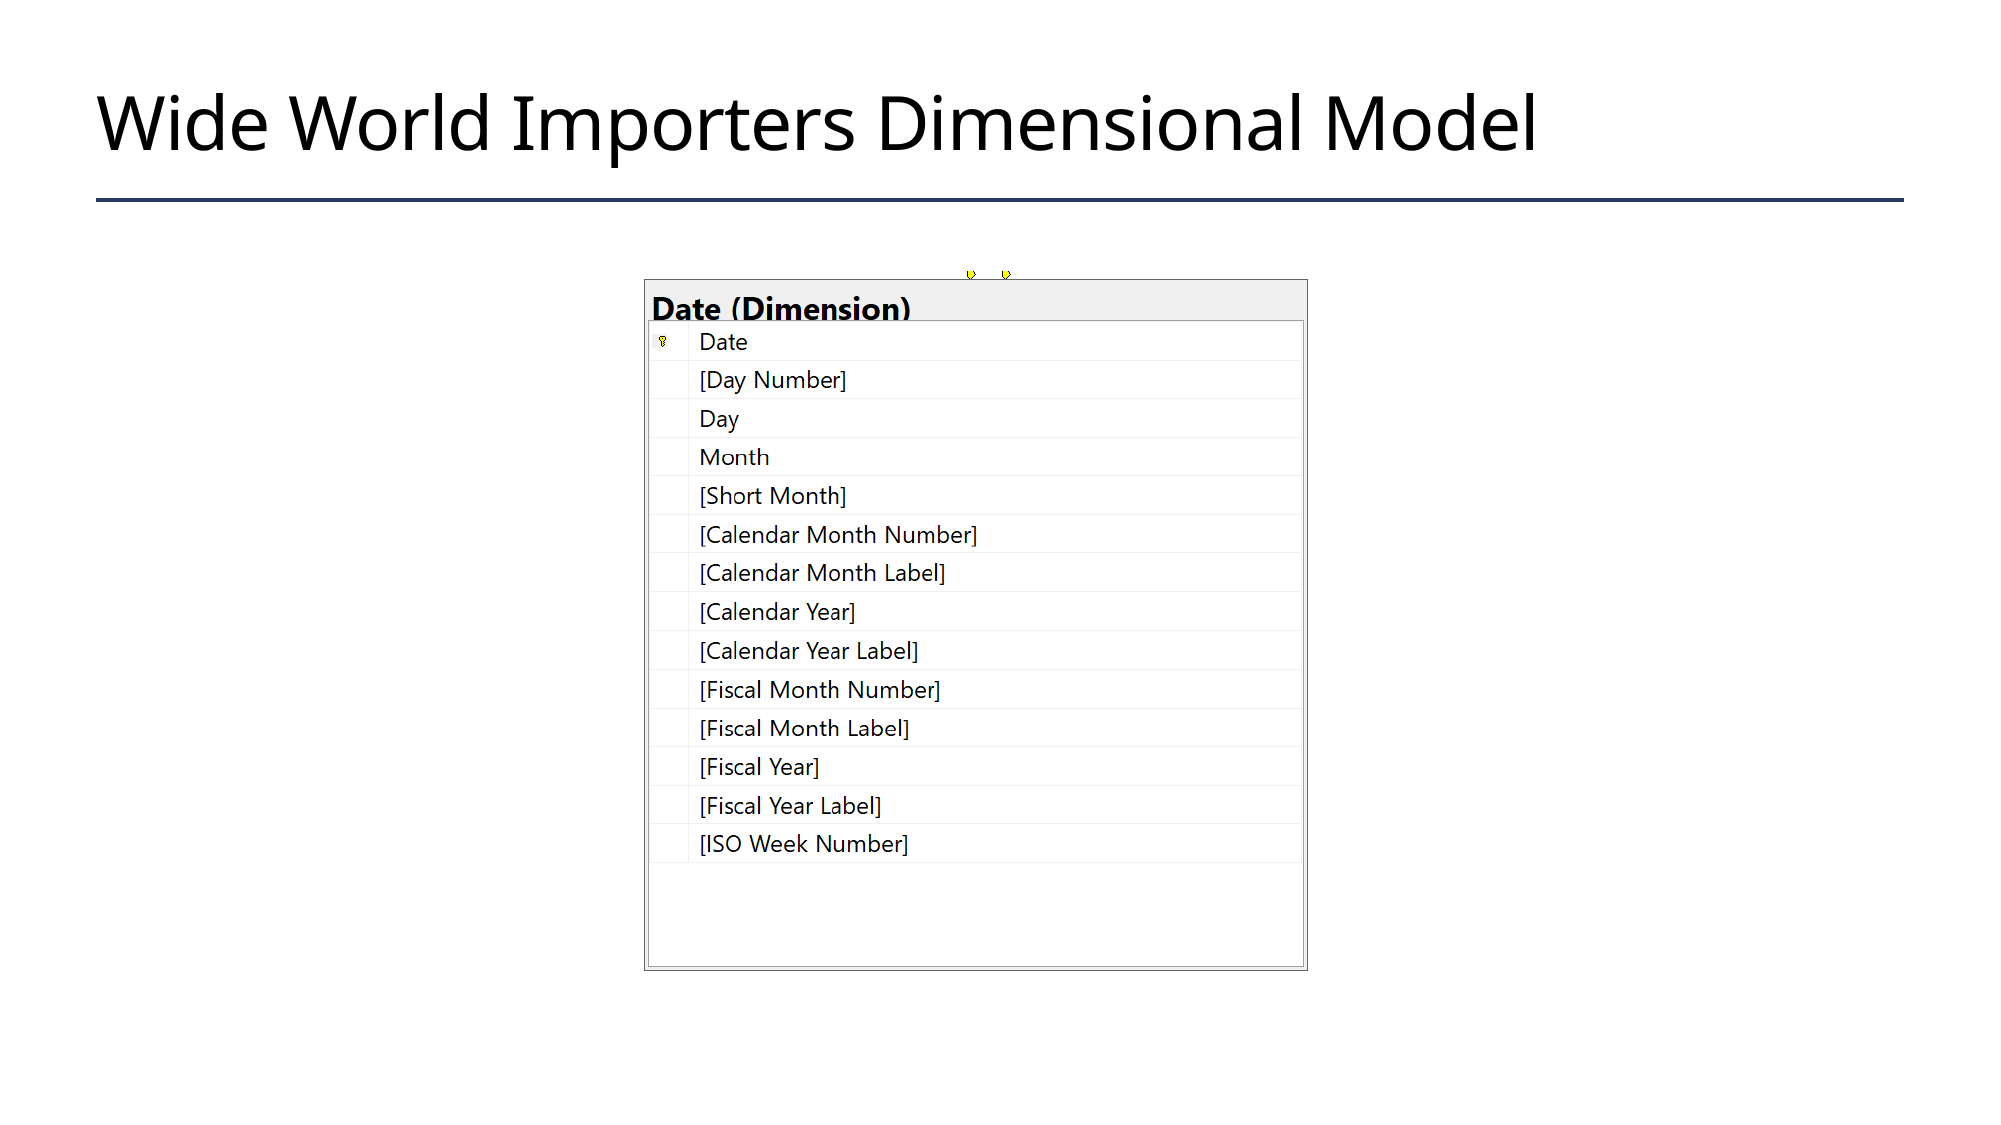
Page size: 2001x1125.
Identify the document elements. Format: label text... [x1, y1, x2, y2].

title Wide World Importers Dimensional Model [96, 75, 1904, 166]
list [635, 270, 1325, 1007]
